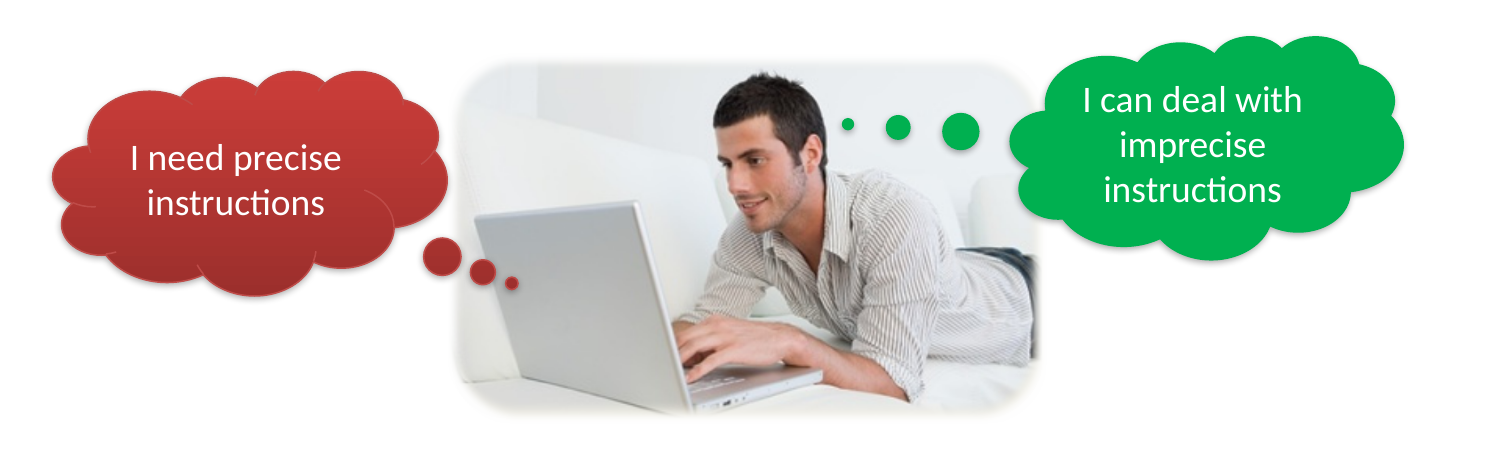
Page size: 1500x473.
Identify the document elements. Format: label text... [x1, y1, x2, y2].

text_box I need precise instructions [51, 70, 441, 297]
text_box I can deal with imprecise instructions [1046, 35, 1405, 262]
picture [446, 53, 1043, 420]
